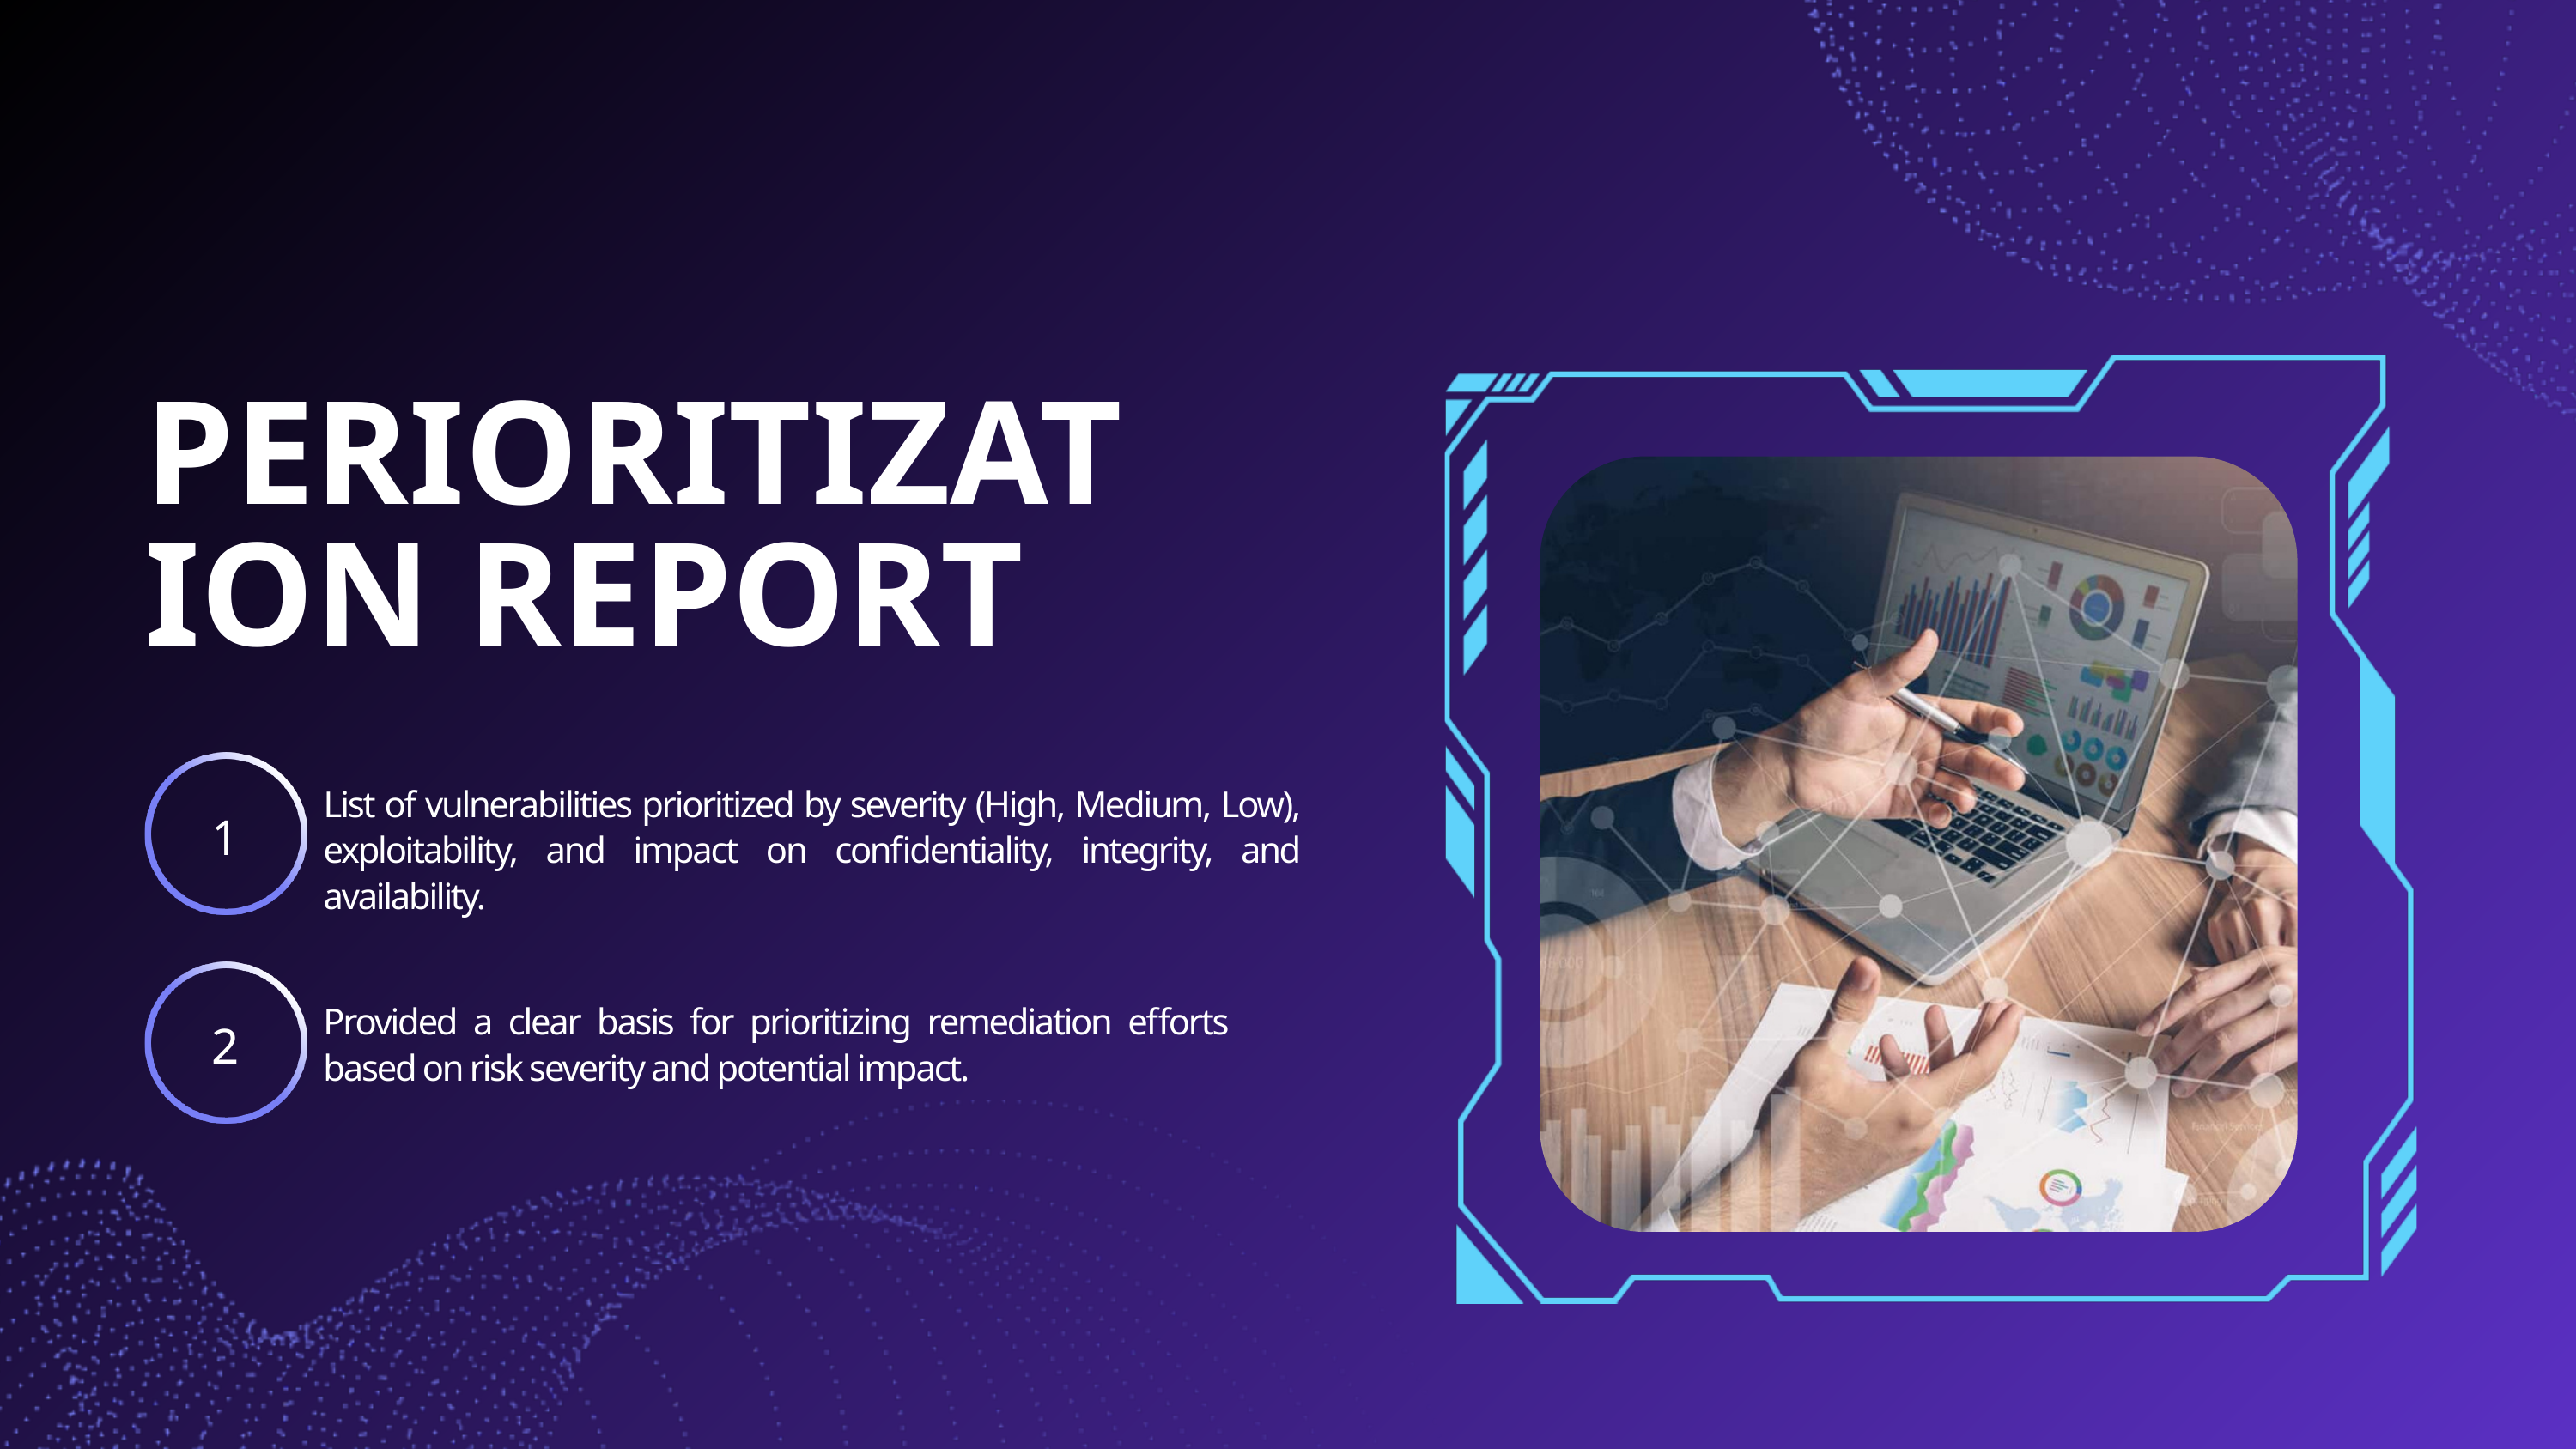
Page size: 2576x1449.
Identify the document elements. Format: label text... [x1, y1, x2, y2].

text_box Provided a clear basis for prioritizing remediation efforts based on risk severity and potential impact. [323, 996, 1227, 1088]
text_box [1789, 0, 2576, 475]
text_box [144, 752, 307, 915]
text_box [1444, 355, 2417, 1304]
text_box 2 [182, 1011, 270, 1074]
text_box PERIORITIZATION REPORT [144, 391, 1161, 676]
text_box List of vulnerabilities prioritized by severity (High, Medium, Low), exploitability, and impact on confidentiality, integrity, and availability. [323, 778, 1299, 917]
text_box 1 [182, 802, 270, 865]
text_box [0, 1100, 1460, 1449]
text_box [144, 961, 307, 1124]
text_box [1540, 456, 2298, 1233]
